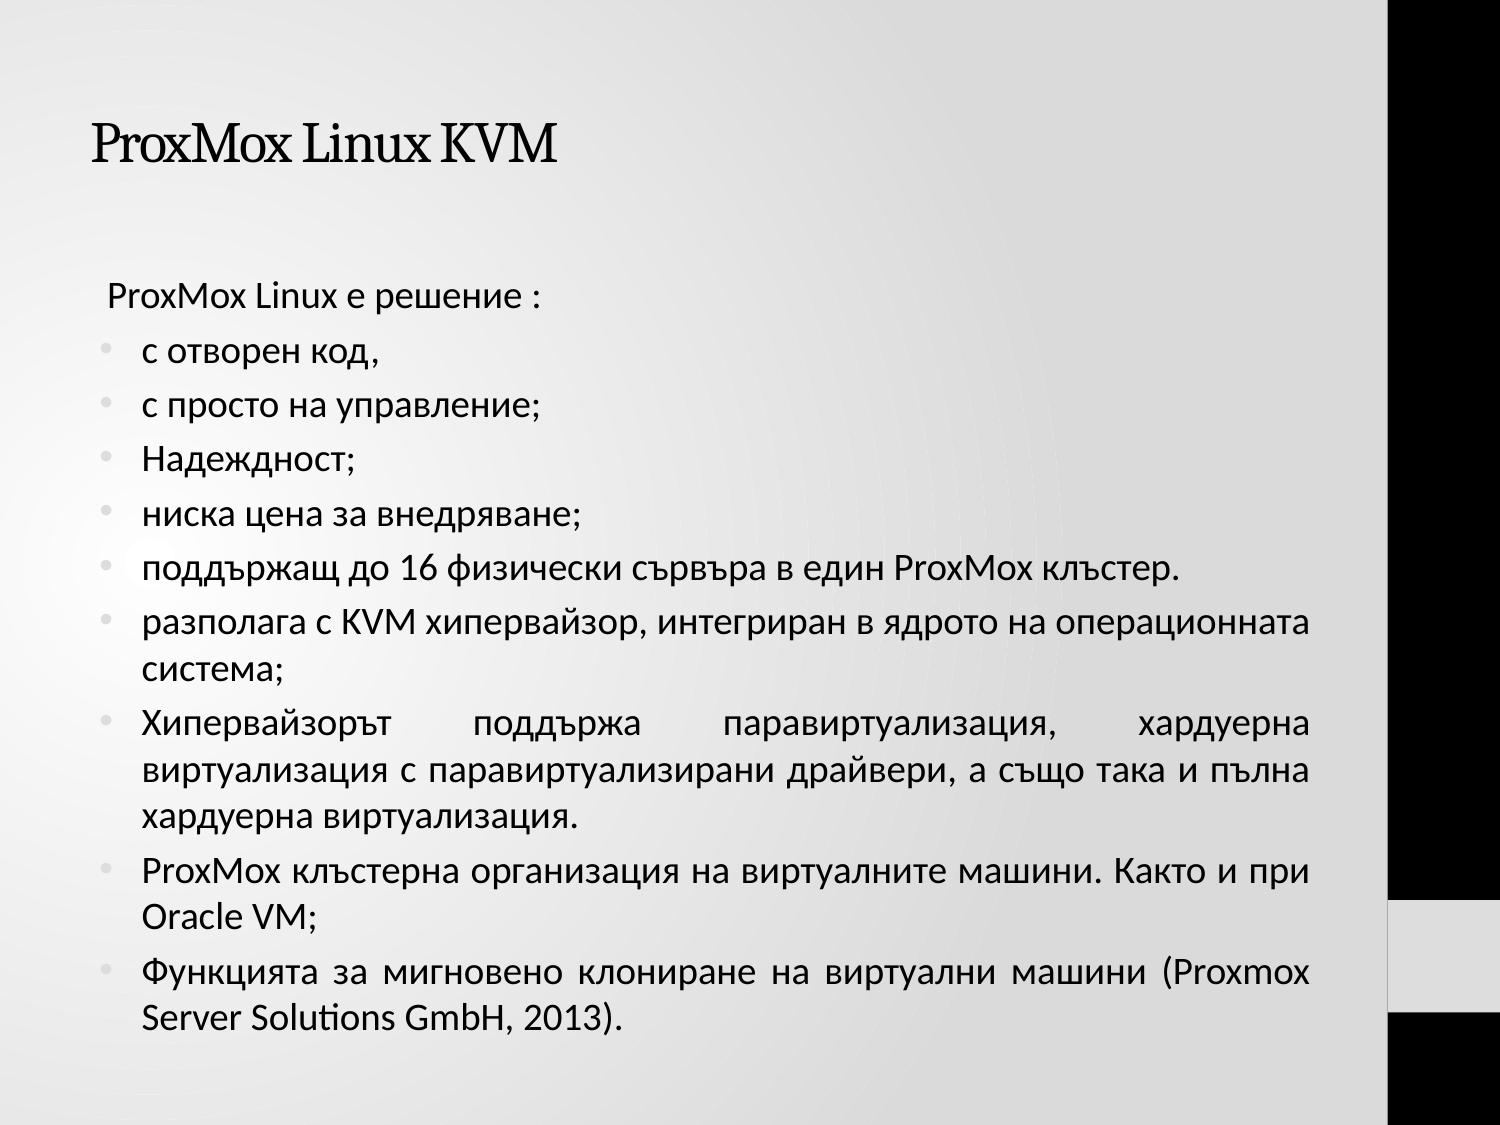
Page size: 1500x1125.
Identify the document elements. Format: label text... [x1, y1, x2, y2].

title ProxMox Linux KVM [75, 45, 1325, 233]
list ProxMox Linux e решение : с отворен код, с просто на управление; Надеждност; ниска цена за внедряване; поддържащ до 16 физически сървъра в един ProxMox клъстер. разполага с KVM хипервайзор, интегриран в ядрото на операционната система; Хипервайзорът поддържа паравиртуализация, хардуерна виртуализация с паравиртуализирани драйвери, а също така и пълна хардуерна виртуализация. ProxMox клъстерна организация на виртуалните машини. Както и при Oracle VM; Функцията за мигновено клониране на виртуални машини (Proxmox Server Solutions GmbH, 2013). [75, 262, 1325, 1050]
